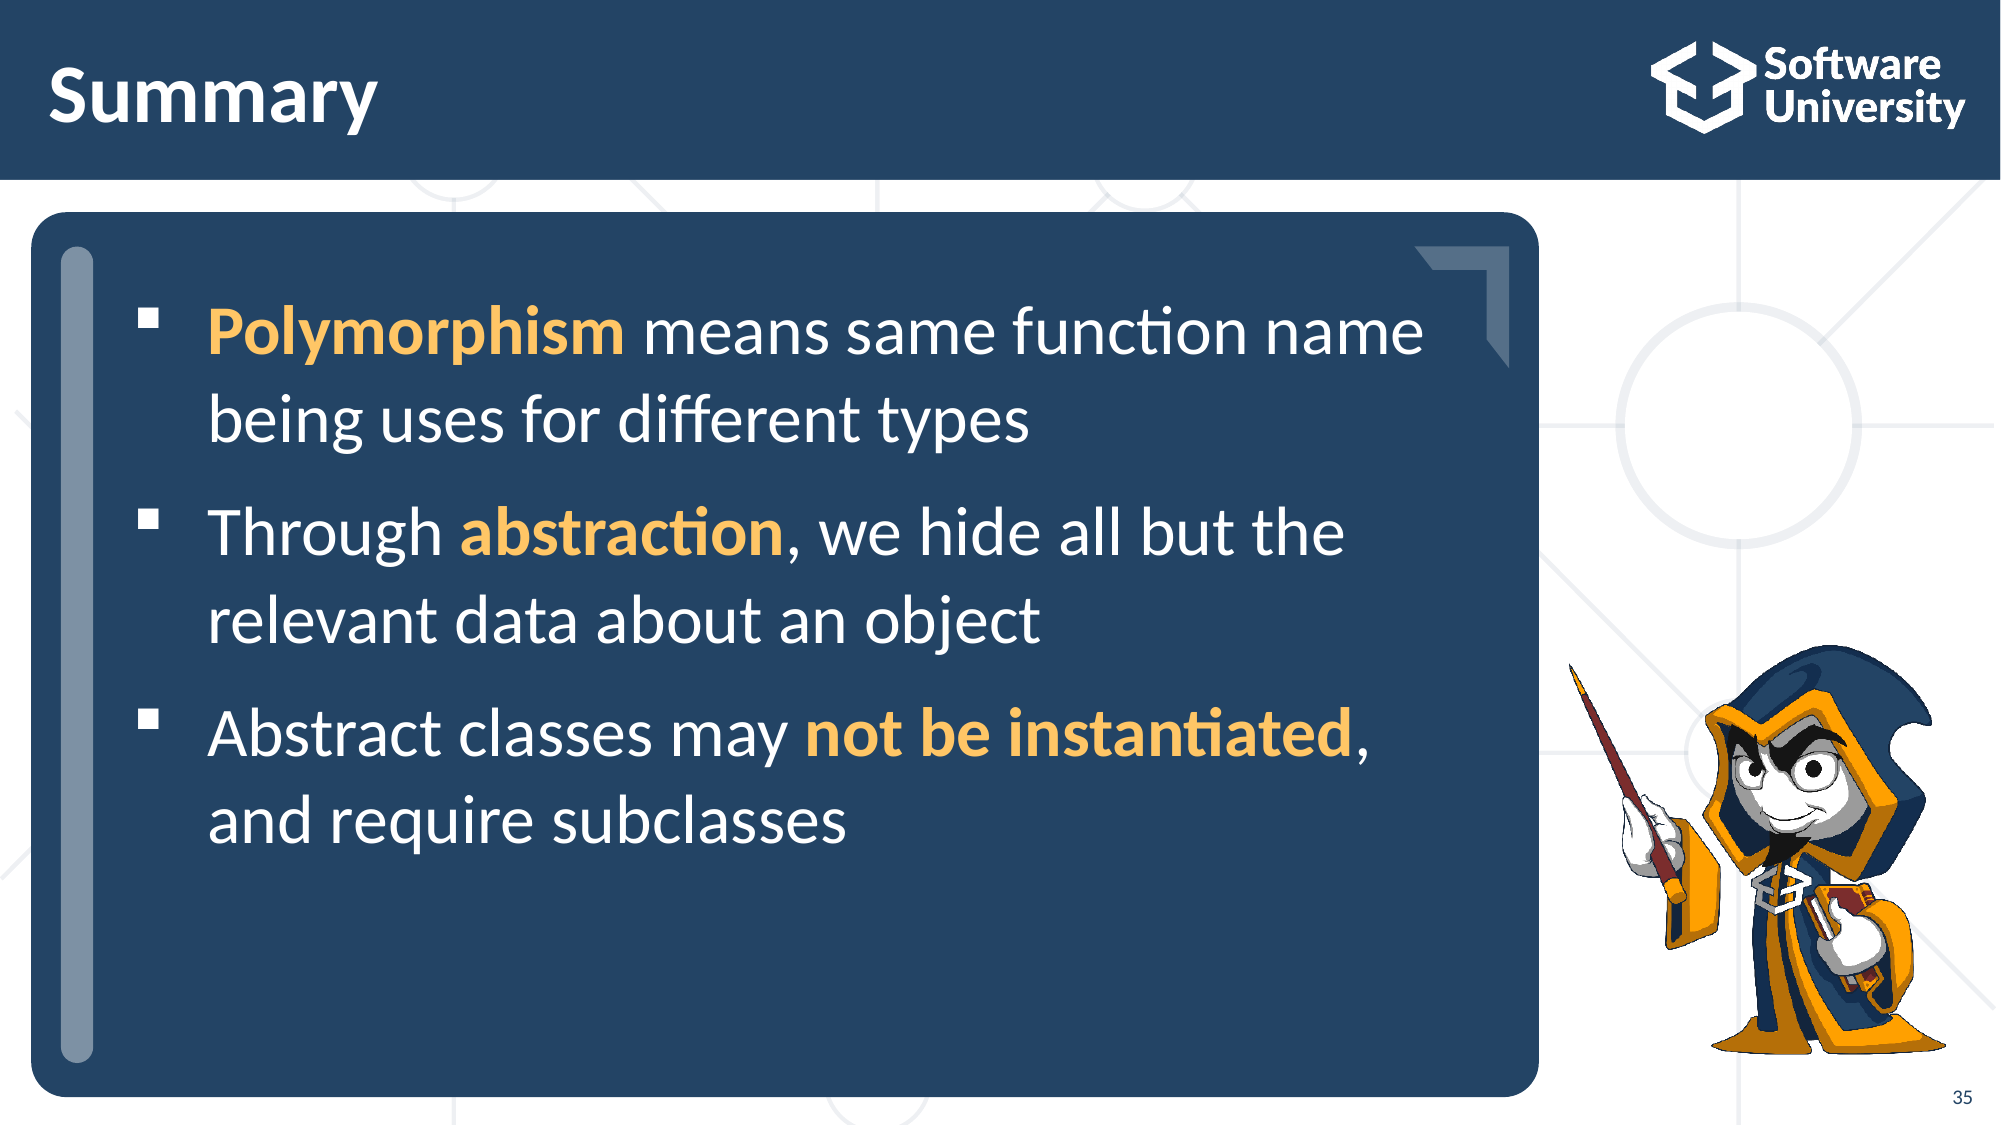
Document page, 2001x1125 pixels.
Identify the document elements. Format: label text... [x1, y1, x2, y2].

picture [1566, 643, 1947, 1055]
picture [1651, 41, 1966, 134]
slide_number 35 [1927, 1067, 1989, 1117]
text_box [30, 211, 1540, 1098]
title Summary [31, 16, 1625, 162]
